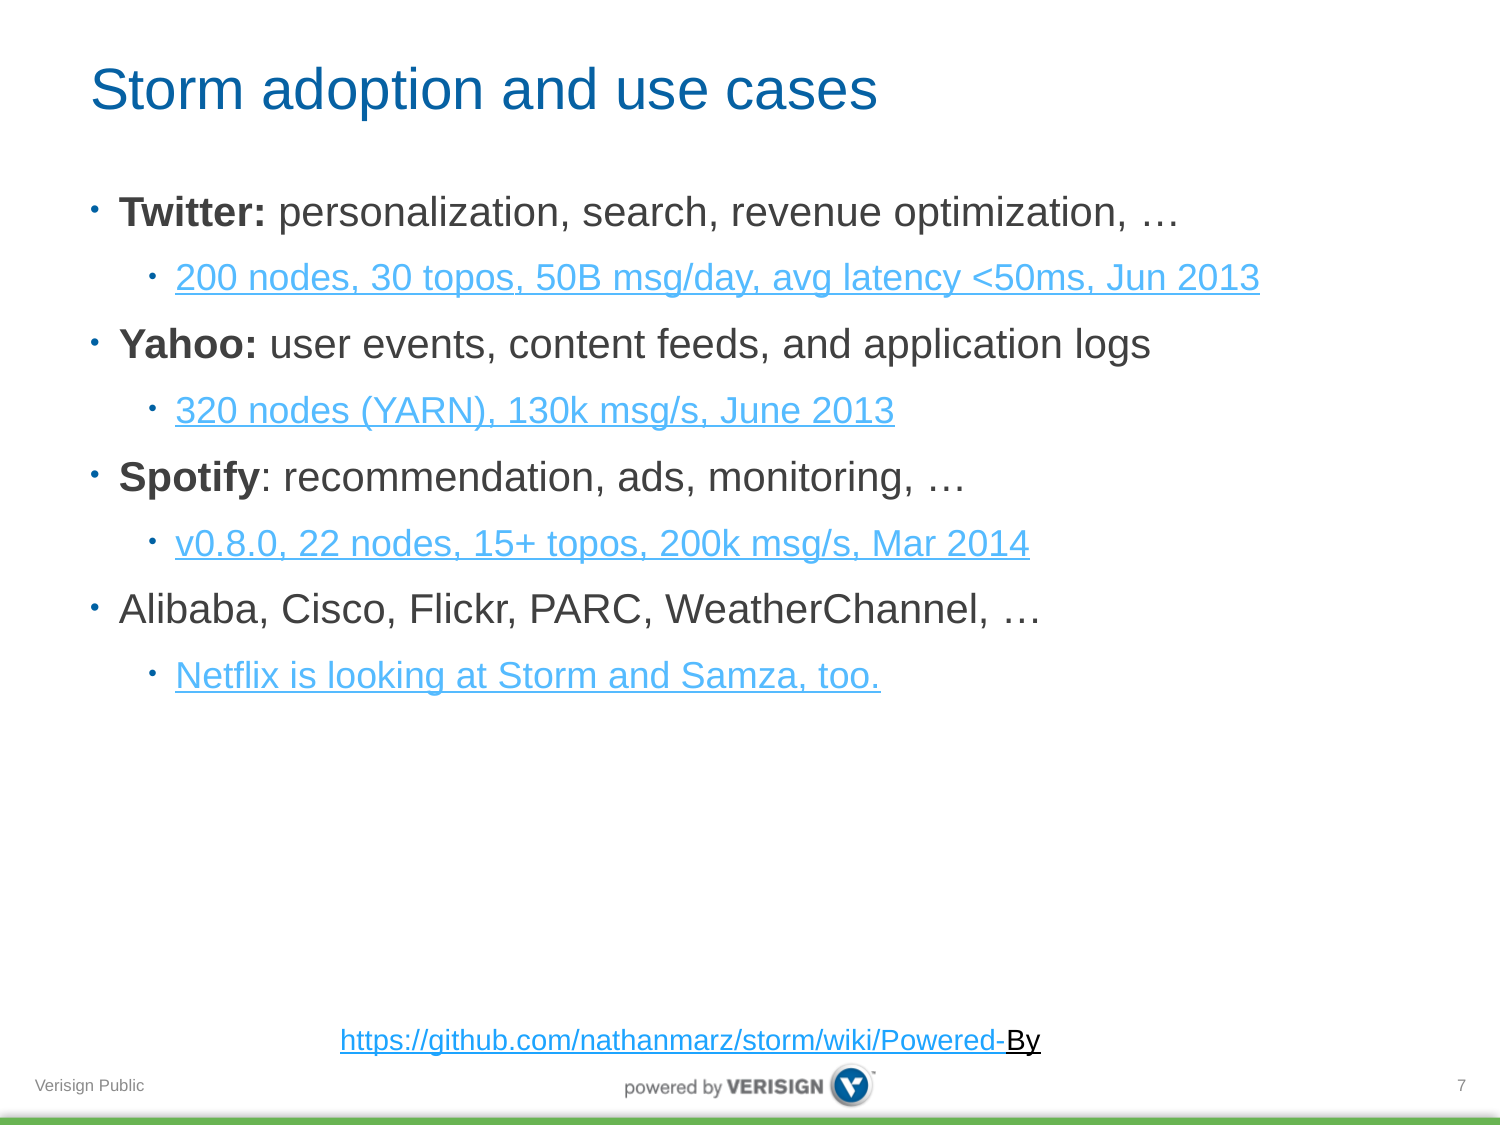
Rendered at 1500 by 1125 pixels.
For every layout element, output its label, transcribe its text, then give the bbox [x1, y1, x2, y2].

picture [622, 1064, 878, 1112]
title Storm adoption and use cases [75, 40, 1425, 132]
text_box https://github.com/nathanmarz/storm/wiki/Powered-By [325, 1013, 1064, 1064]
list Twitter: personalization, search, revenue optimization, … 200 nodes, 30 topos, 50B msg/day, avg latency <50ms, Jun 2013 Yahoo: user events, content feeds, and application logs 320 nodes (YARN), 130k msg/s, June 2013 Spotify: recommendation, ads, monitoring, … v0.8.0, 22 nodes, 15+ topos, 200k msg/s, Mar 2014 Alibaba, Cisco, Flickr, PARC, WeatherChannel, … Netflix is looking at Storm and Samza, too. [75, 176, 1425, 1040]
slide_number 7 [1422, 1072, 1482, 1098]
